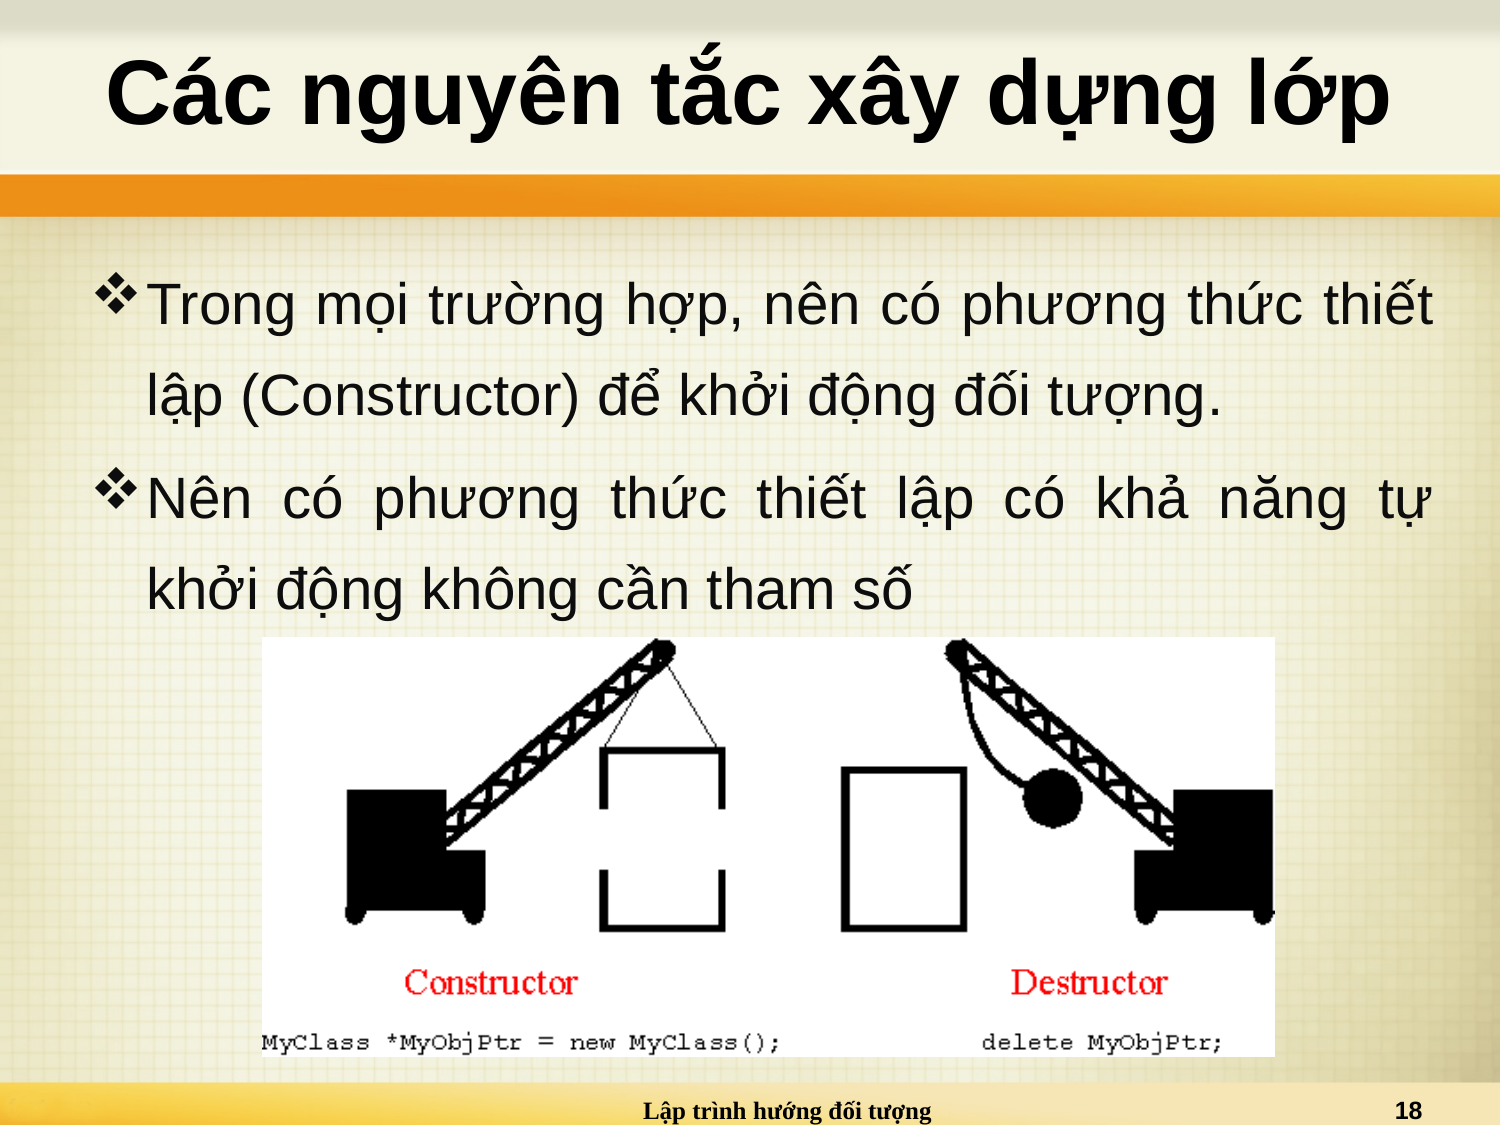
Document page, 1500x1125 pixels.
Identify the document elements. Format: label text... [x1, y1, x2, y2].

list Trong mọi trường hợp, nên có phương thức thiết lập (Constructor) để khởi động đối tượng. Nên có phương thức thiết lập có khả năng tự khởi động không cần tham số [75, 237, 1450, 1063]
title Các nguyên tắc xây dựng lớp [0, 0, 1500, 175]
footer Lập trình hướng đối tượng [549, 1087, 1025, 1125]
slide_number 18 [1087, 1087, 1438, 1125]
picture [0, 175, 1500, 1125]
